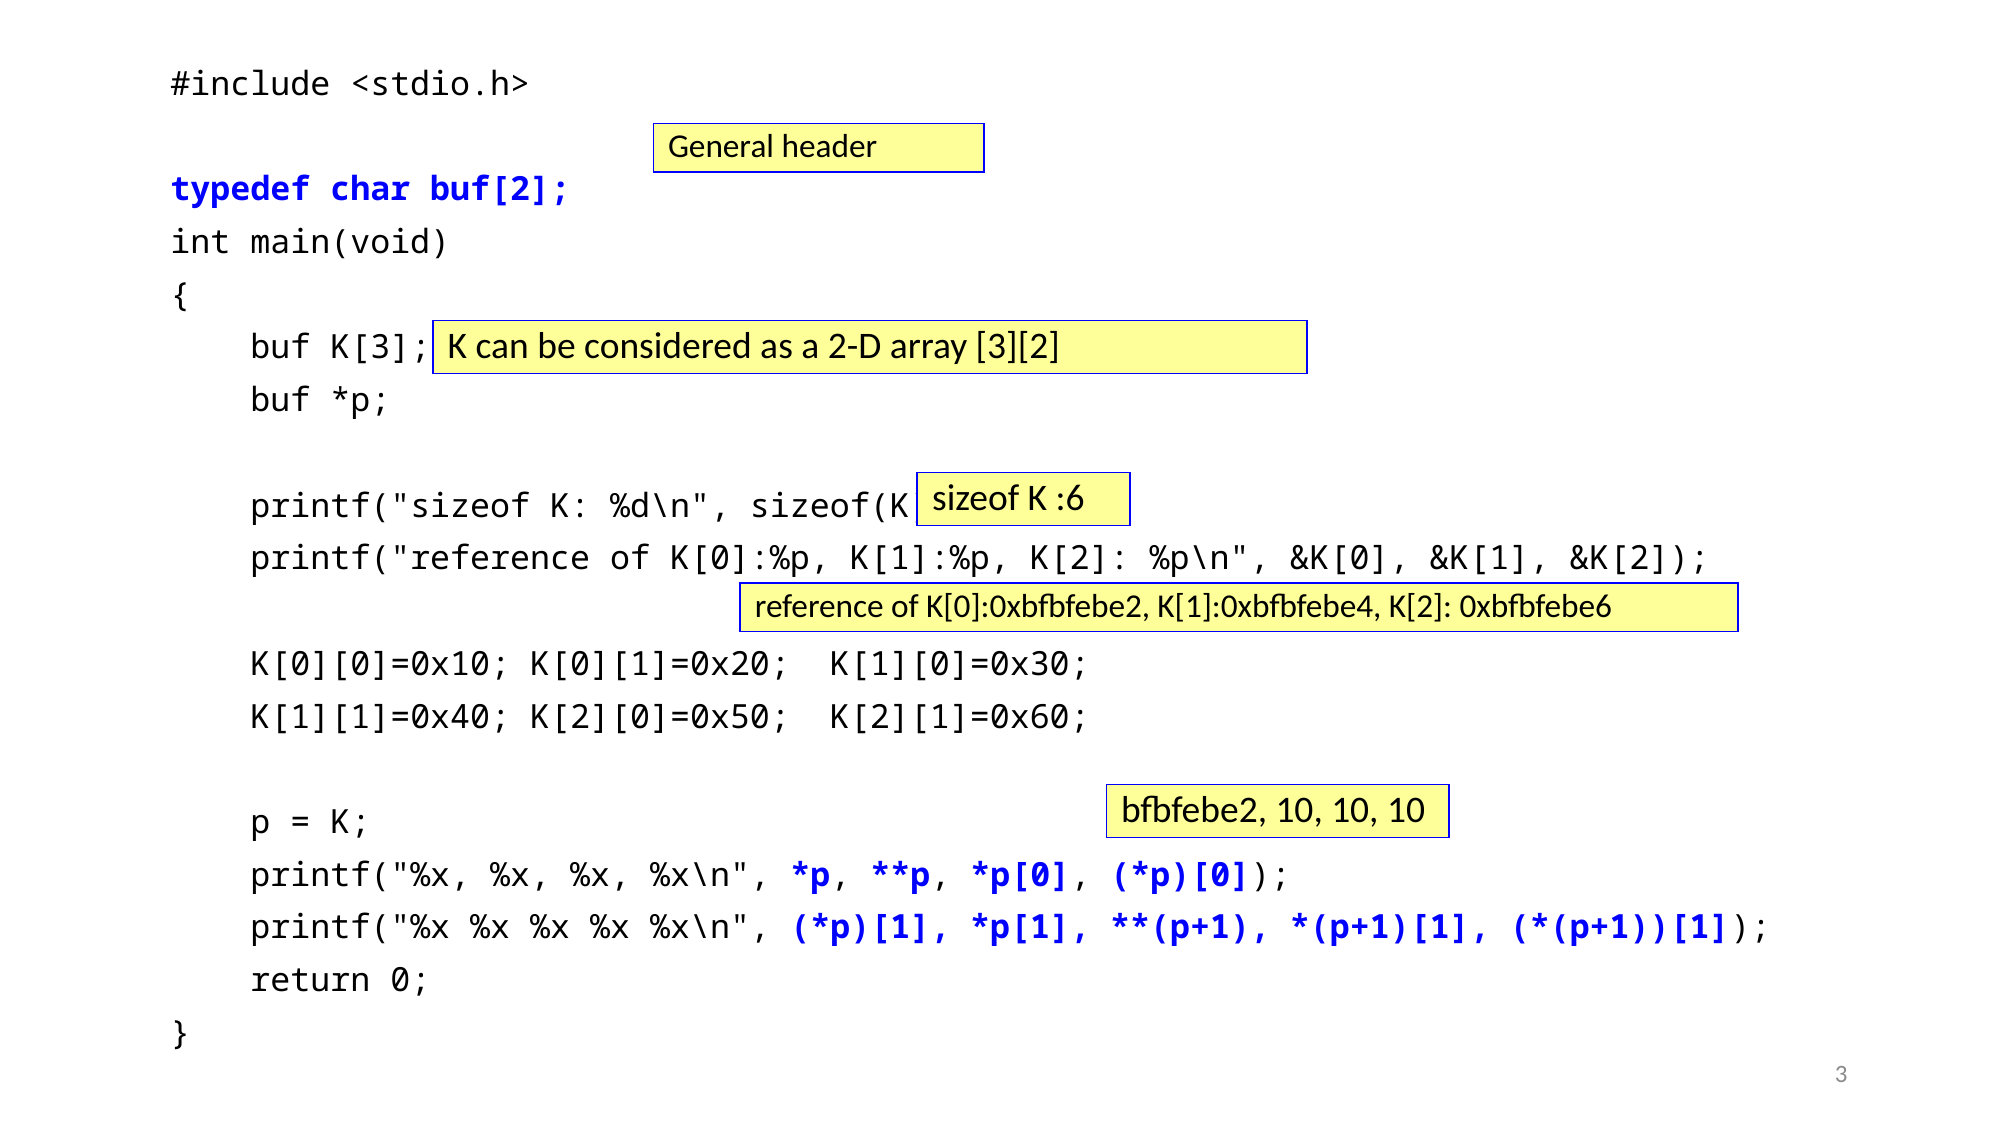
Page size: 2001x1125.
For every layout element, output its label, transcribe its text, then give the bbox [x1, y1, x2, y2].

text_box General header [653, 123, 984, 173]
text_box bfbfebe2, 10, 10, 10 [1106, 784, 1449, 838]
text_box K can be considered as a 2-D array [3][2] [432, 320, 1307, 374]
text_box sizeof K :6 [917, 472, 1130, 526]
text_box reference of K[0]:0xbfbfebe2, K[1]:0xbfbfebe4, K[2]: 0xbfbfebe6 [740, 583, 1739, 632]
list #include <stdio.h> typedef char buf[2]; int main(void) { buf K[3]; buf *p; printf("sizeof K: %d\n", sizeof(K)); printf("reference of K[0]:%p, K[1]:%p, K[2]: %p\n", &K[0], &K[1], &K[2]); K[0][0]=0x10; K[0][1]=0x20; K[1][0]=0x30; K[1][1]=0x40; K[2][0]=0x50; K[2][1]=0x60; p = K; printf("%x, %x, %x, %x\n", *p, **p, *p[0], (*p)[0]); printf("%x %x %x %x %x\n", (*p)[1], *p[1], **(p+1), *(p+1)[1], (*(p+1))[1]); return 0; } [155, 62, 1821, 1078]
slide_number 3 [1412, 1042, 1863, 1103]
